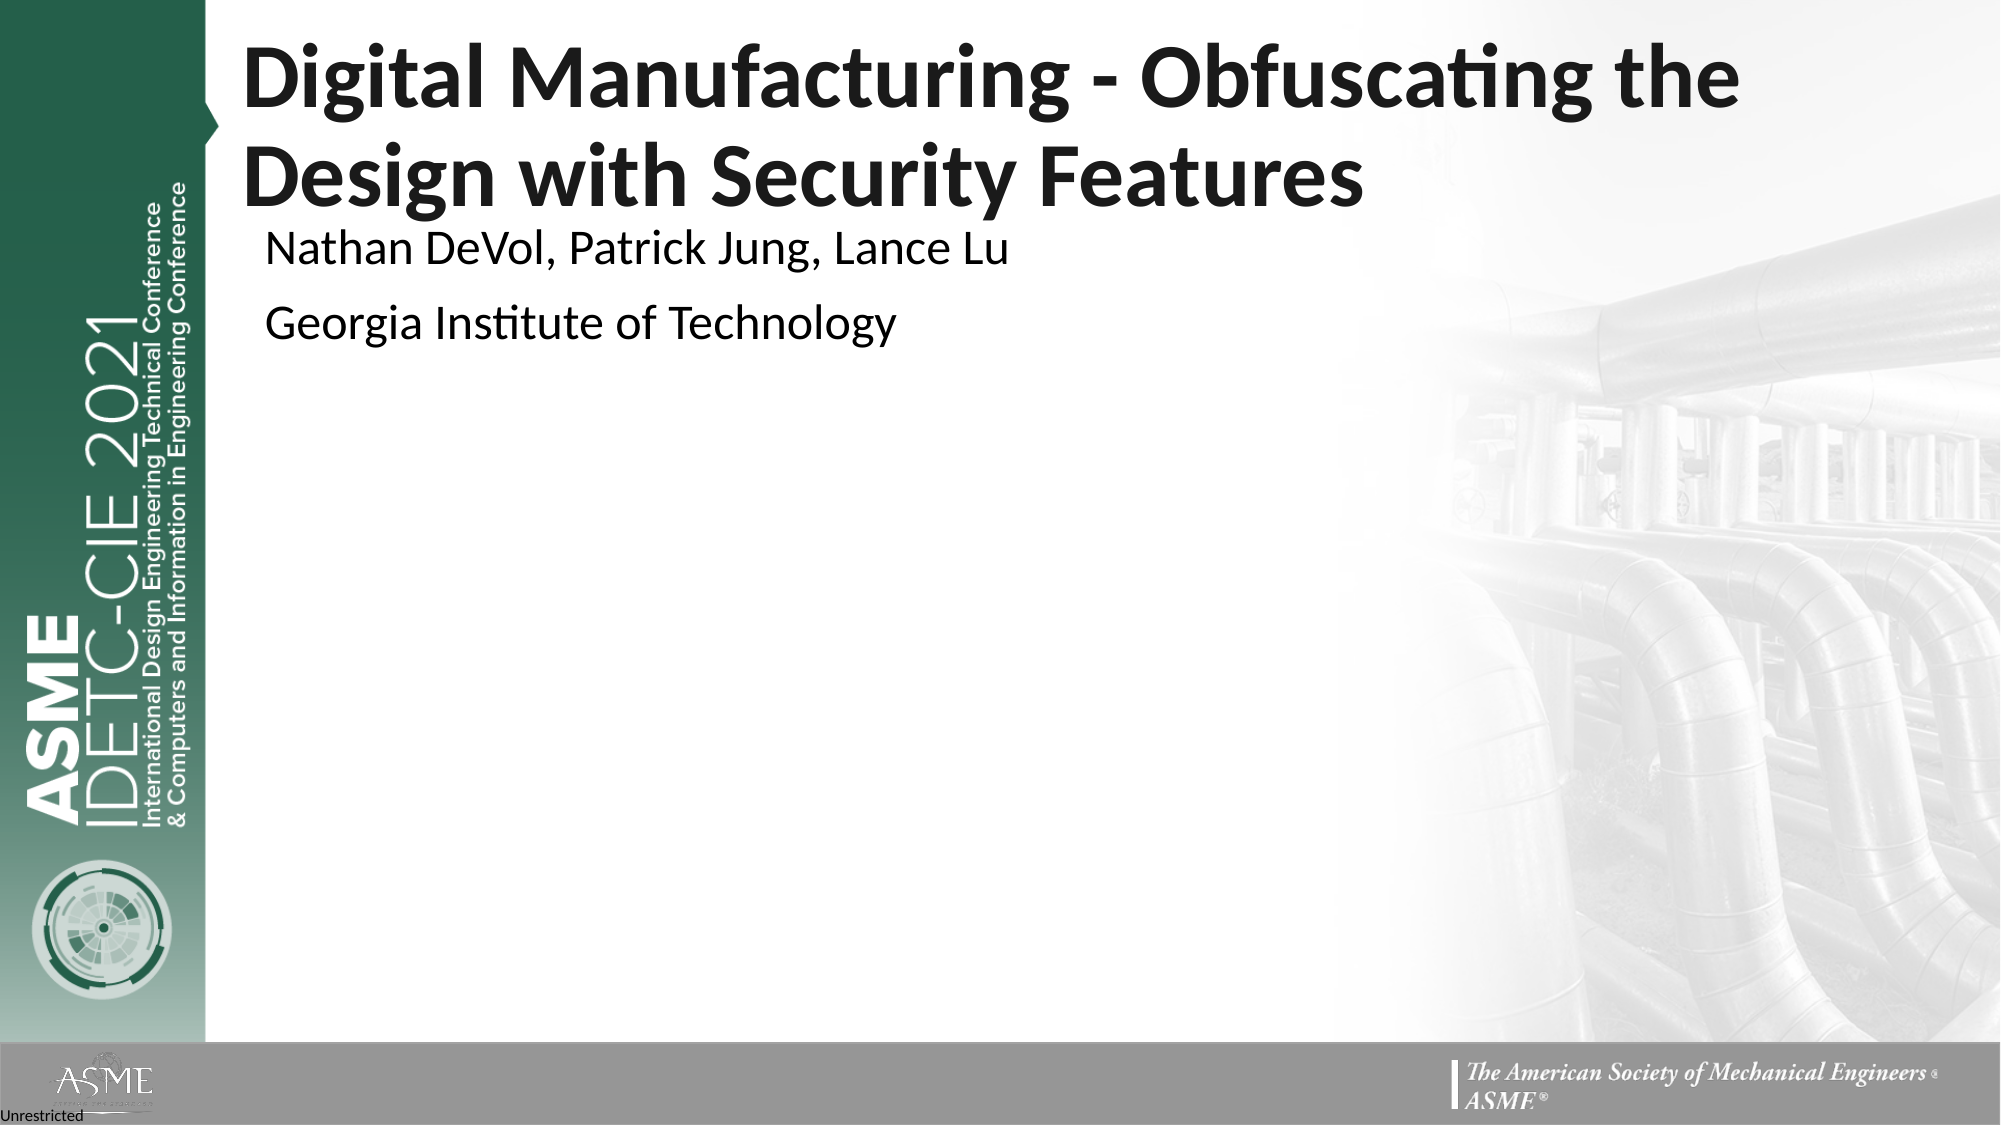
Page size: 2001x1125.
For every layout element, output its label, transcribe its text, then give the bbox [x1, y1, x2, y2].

picture [0, 0, 233, 1042]
picture [49, 1052, 153, 1114]
subtitle Nathan DeVol, Patrick Jung, Lance Lu Georgia Institute of Technology [249, 237, 1750, 486]
title Digital Manufacturing - Obfuscating the Design with Security Features [227, 18, 1863, 237]
